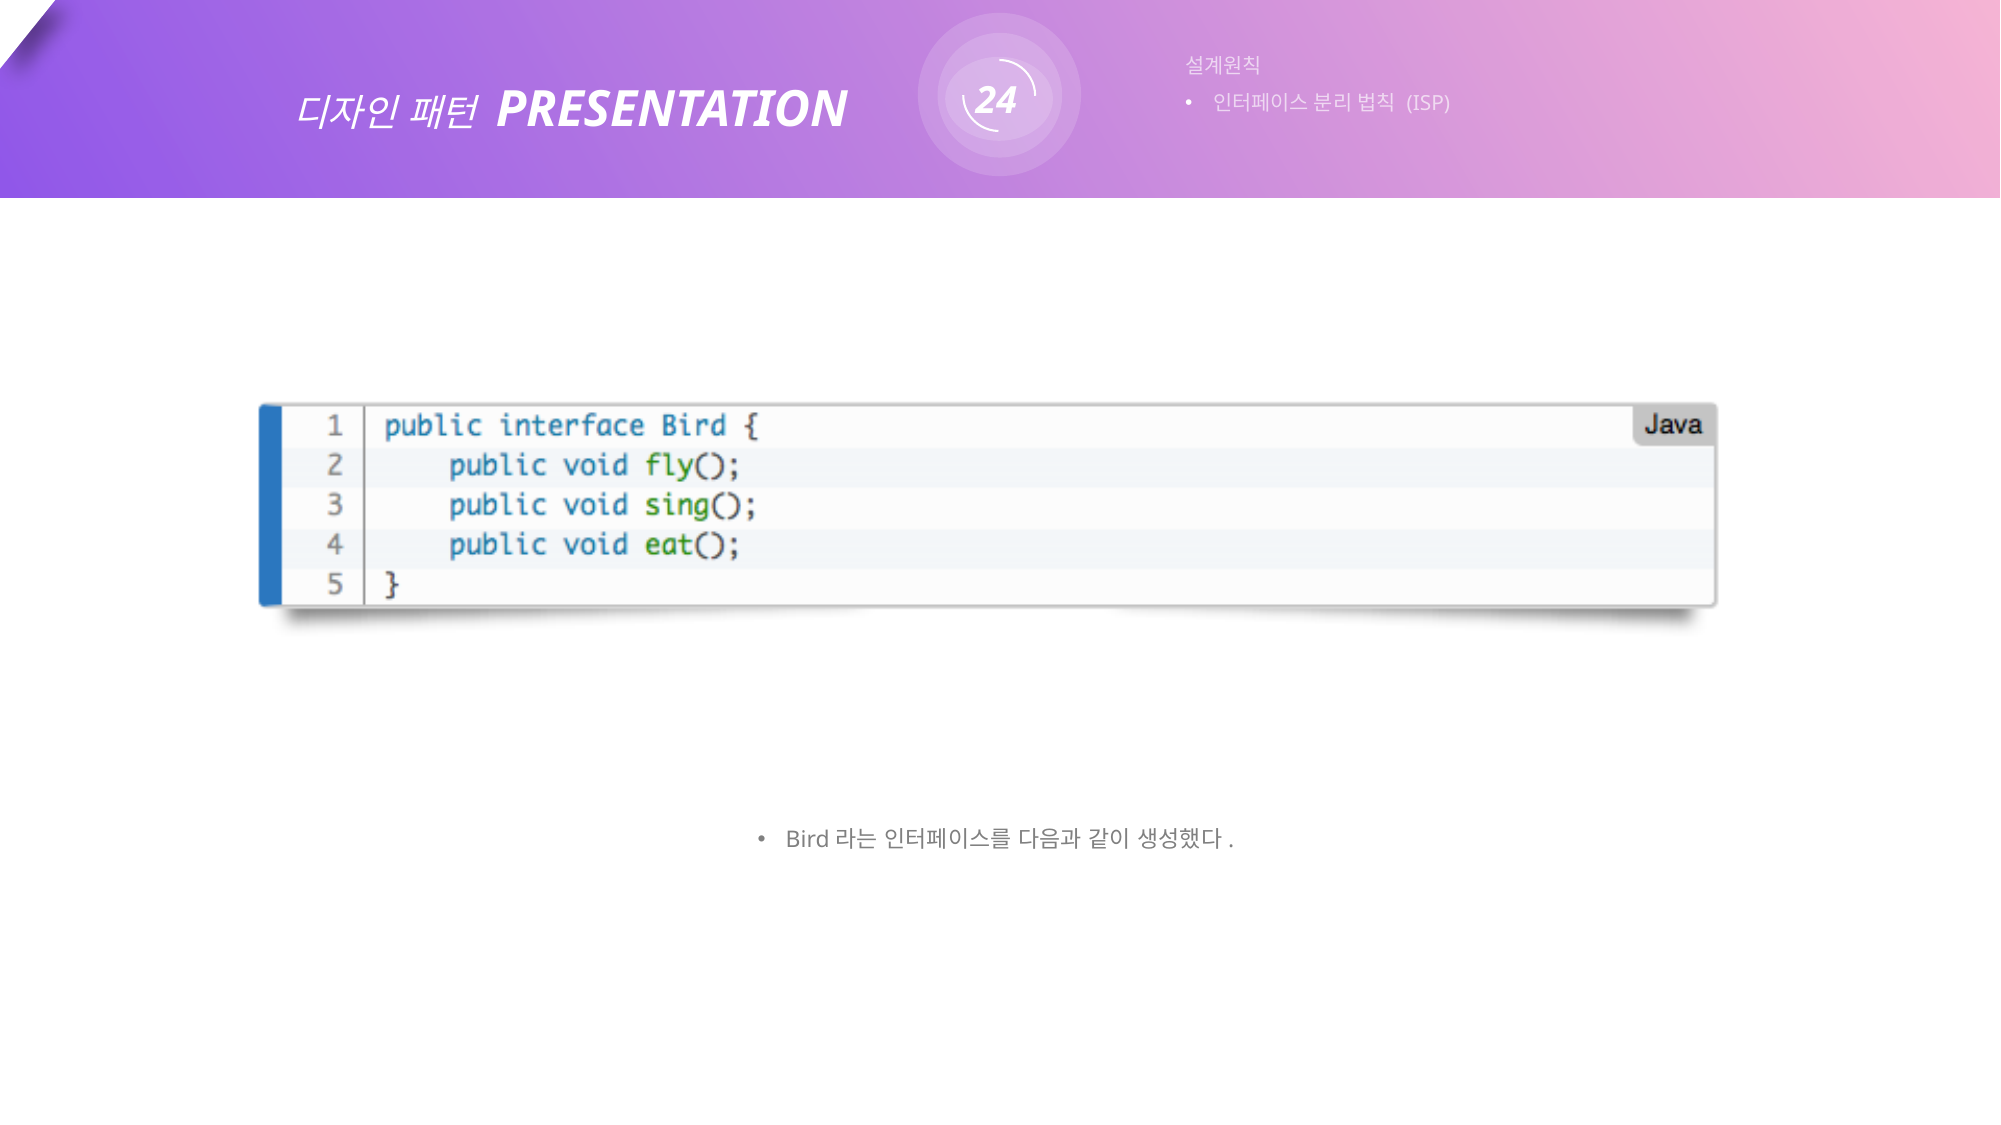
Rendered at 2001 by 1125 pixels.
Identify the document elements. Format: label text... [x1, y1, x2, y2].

picture [249, 386, 1748, 651]
text_box Bird라는 인터페이스를 다음과 같이 생성했다. [304, 742, 1693, 920]
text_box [0, 0, 2000, 198]
